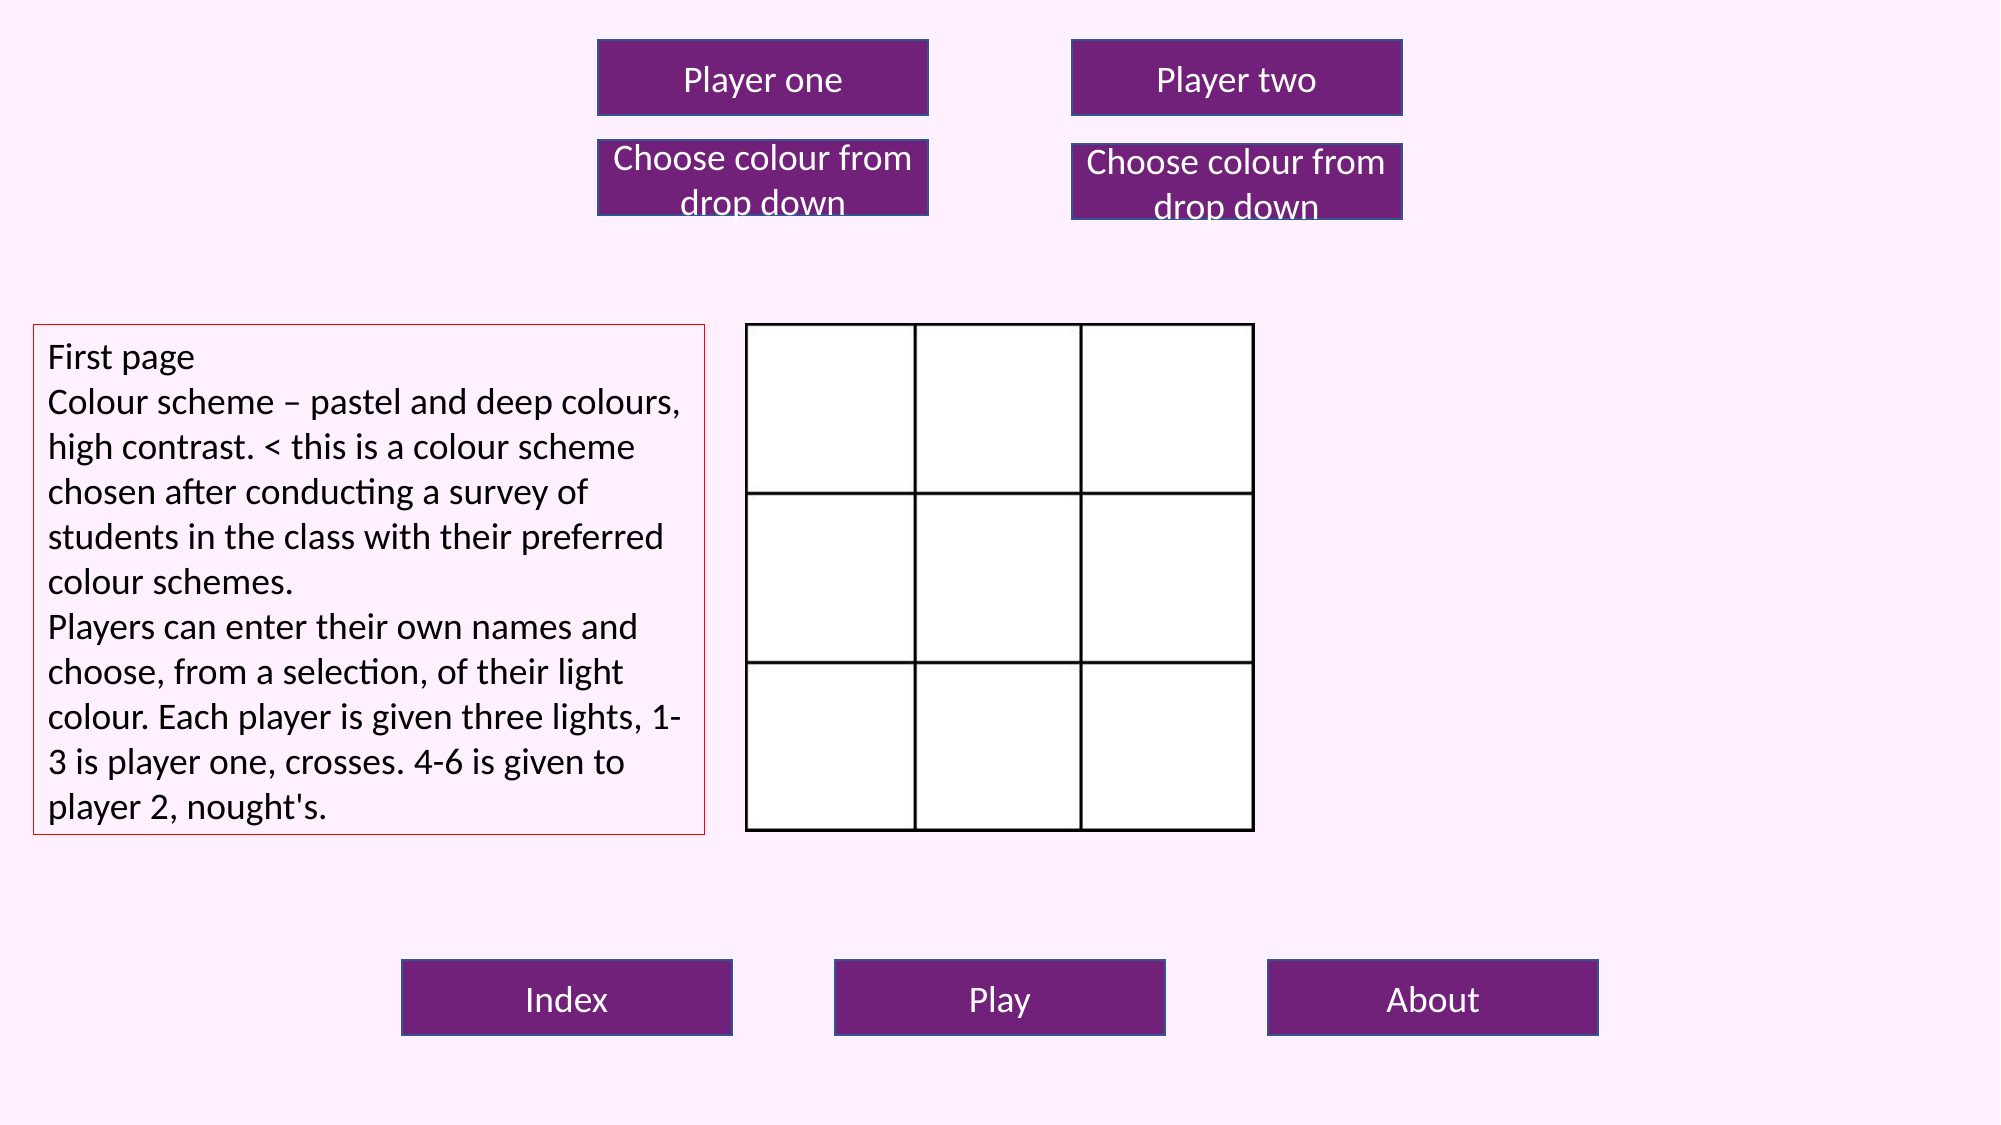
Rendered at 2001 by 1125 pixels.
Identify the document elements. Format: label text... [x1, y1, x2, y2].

text_box Player one [597, 39, 929, 116]
text_box About [1267, 959, 1599, 1036]
text_box Player two [1071, 39, 1403, 116]
text_box Play [834, 959, 1166, 1036]
picture [745, 323, 1255, 832]
text_box Choose colour from drop down [597, 139, 929, 216]
text_box First page Colour scheme – pastel and deep colours, high contrast. < this is a colour scheme chosen after conducting a survey of students in the class with their preferred colour schemes. Players can enter their own names and choose, from a selection, of their light colour. Each player is given three lights, 1-3 is player one, crosses. 4-6 is given to player 2, nought's. [33, 324, 705, 835]
text_box Choose colour from drop down [1071, 143, 1403, 220]
text_box Index [401, 959, 733, 1036]
